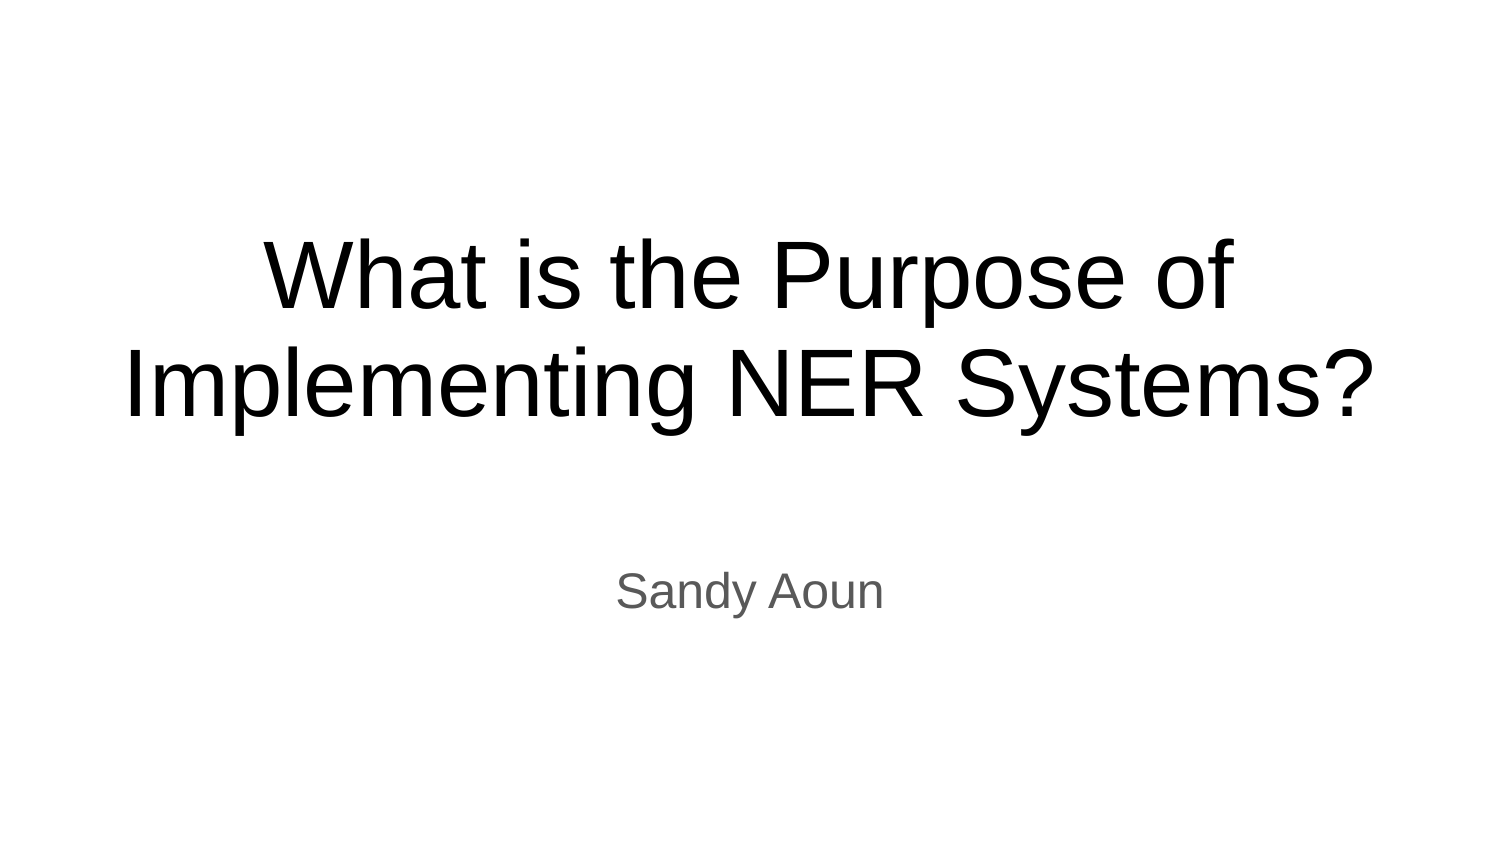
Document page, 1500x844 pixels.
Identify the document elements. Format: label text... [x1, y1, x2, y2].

subtitle Sandy Aoun [51, 548, 1449, 649]
title What is the Purpose of Implementing NER Systems? [51, 142, 1449, 452]
